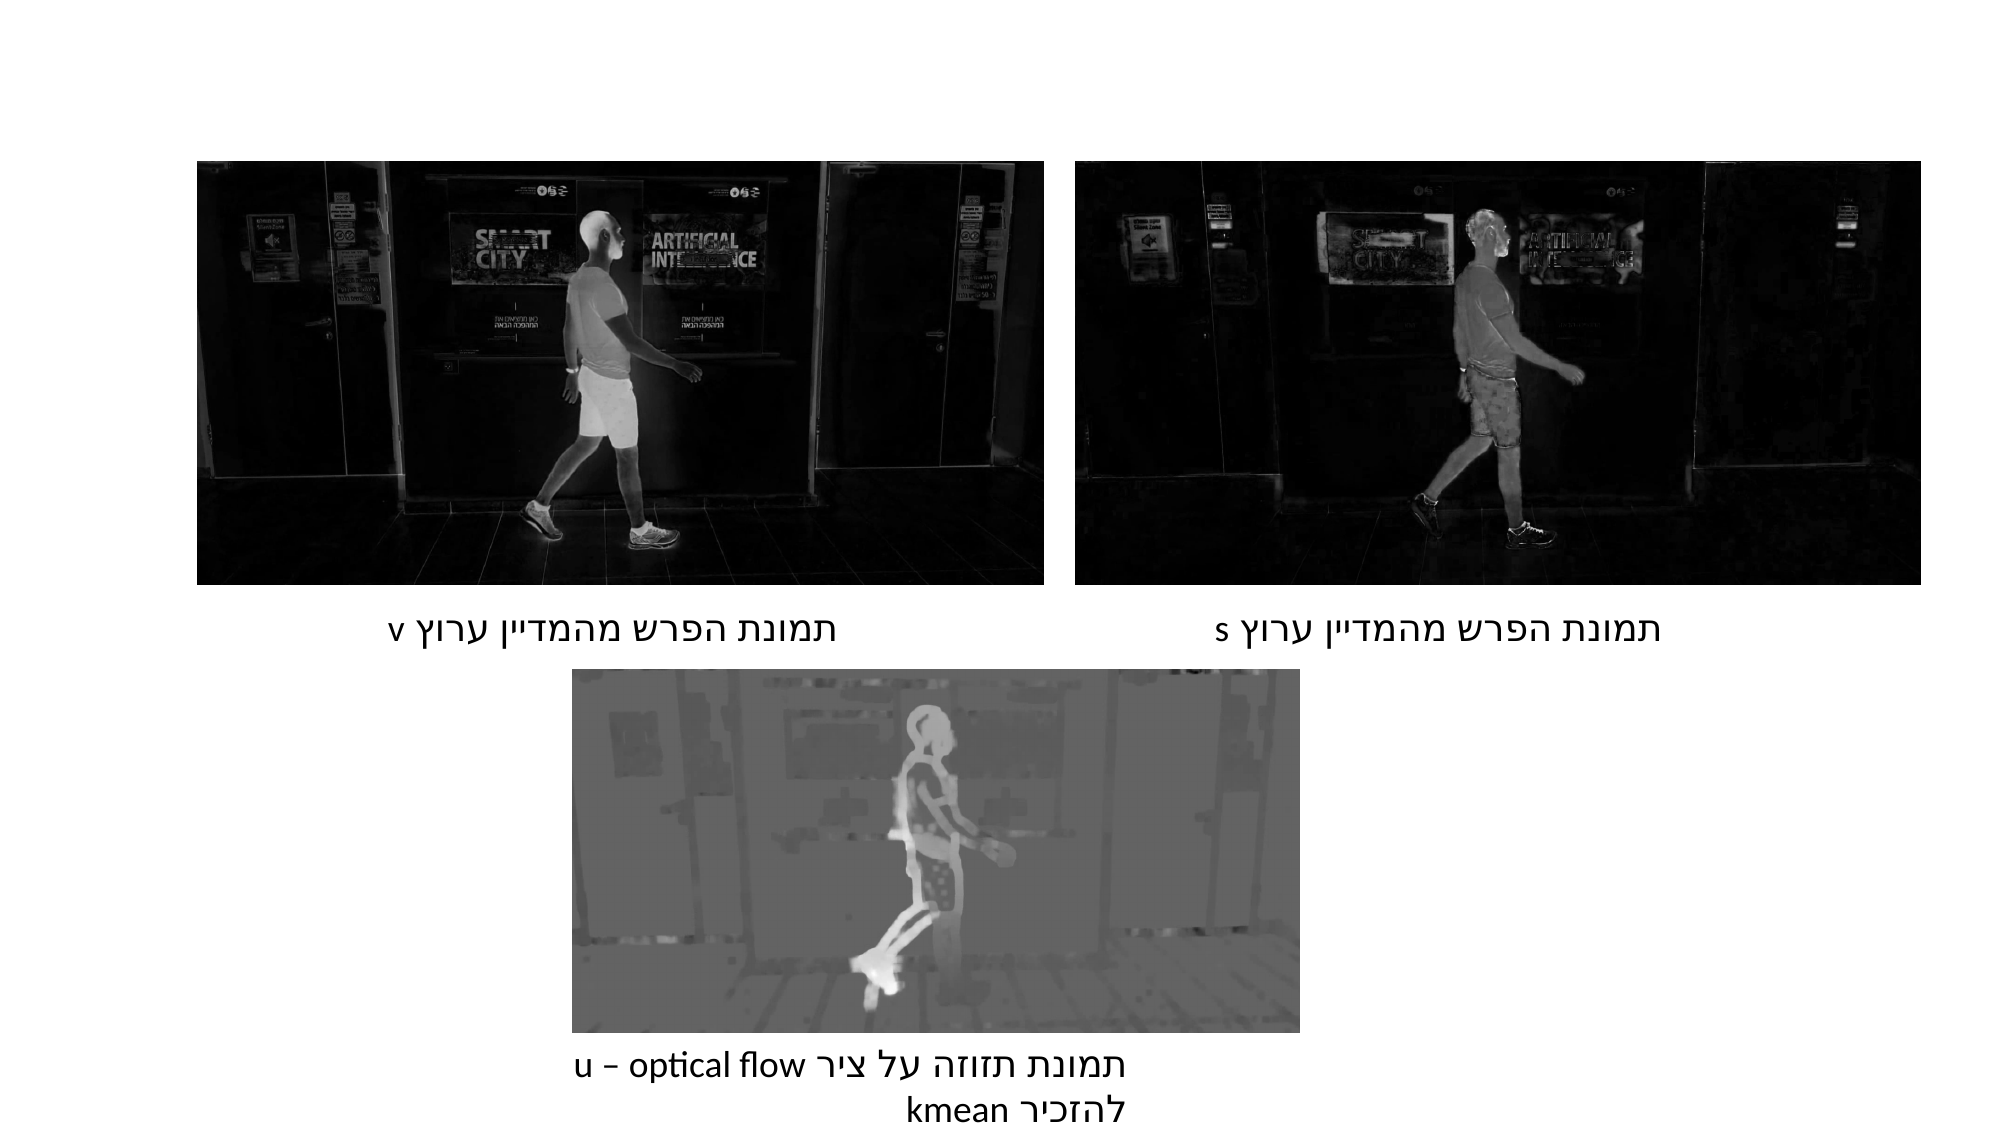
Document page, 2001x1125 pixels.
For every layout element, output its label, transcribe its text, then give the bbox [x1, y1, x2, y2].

picture [197, 161, 1044, 585]
text_box תמונת הפרש מהמדיין ערוץ s [1199, 596, 1678, 657]
picture [572, 669, 1300, 1033]
text_box תמונת הפרש מהמדיין ערוץ v [373, 596, 854, 657]
text_box תמונת תזוזה על ציר u – optical flow להזכיר kmean [558, 1032, 1143, 1125]
picture [1075, 161, 1921, 585]
